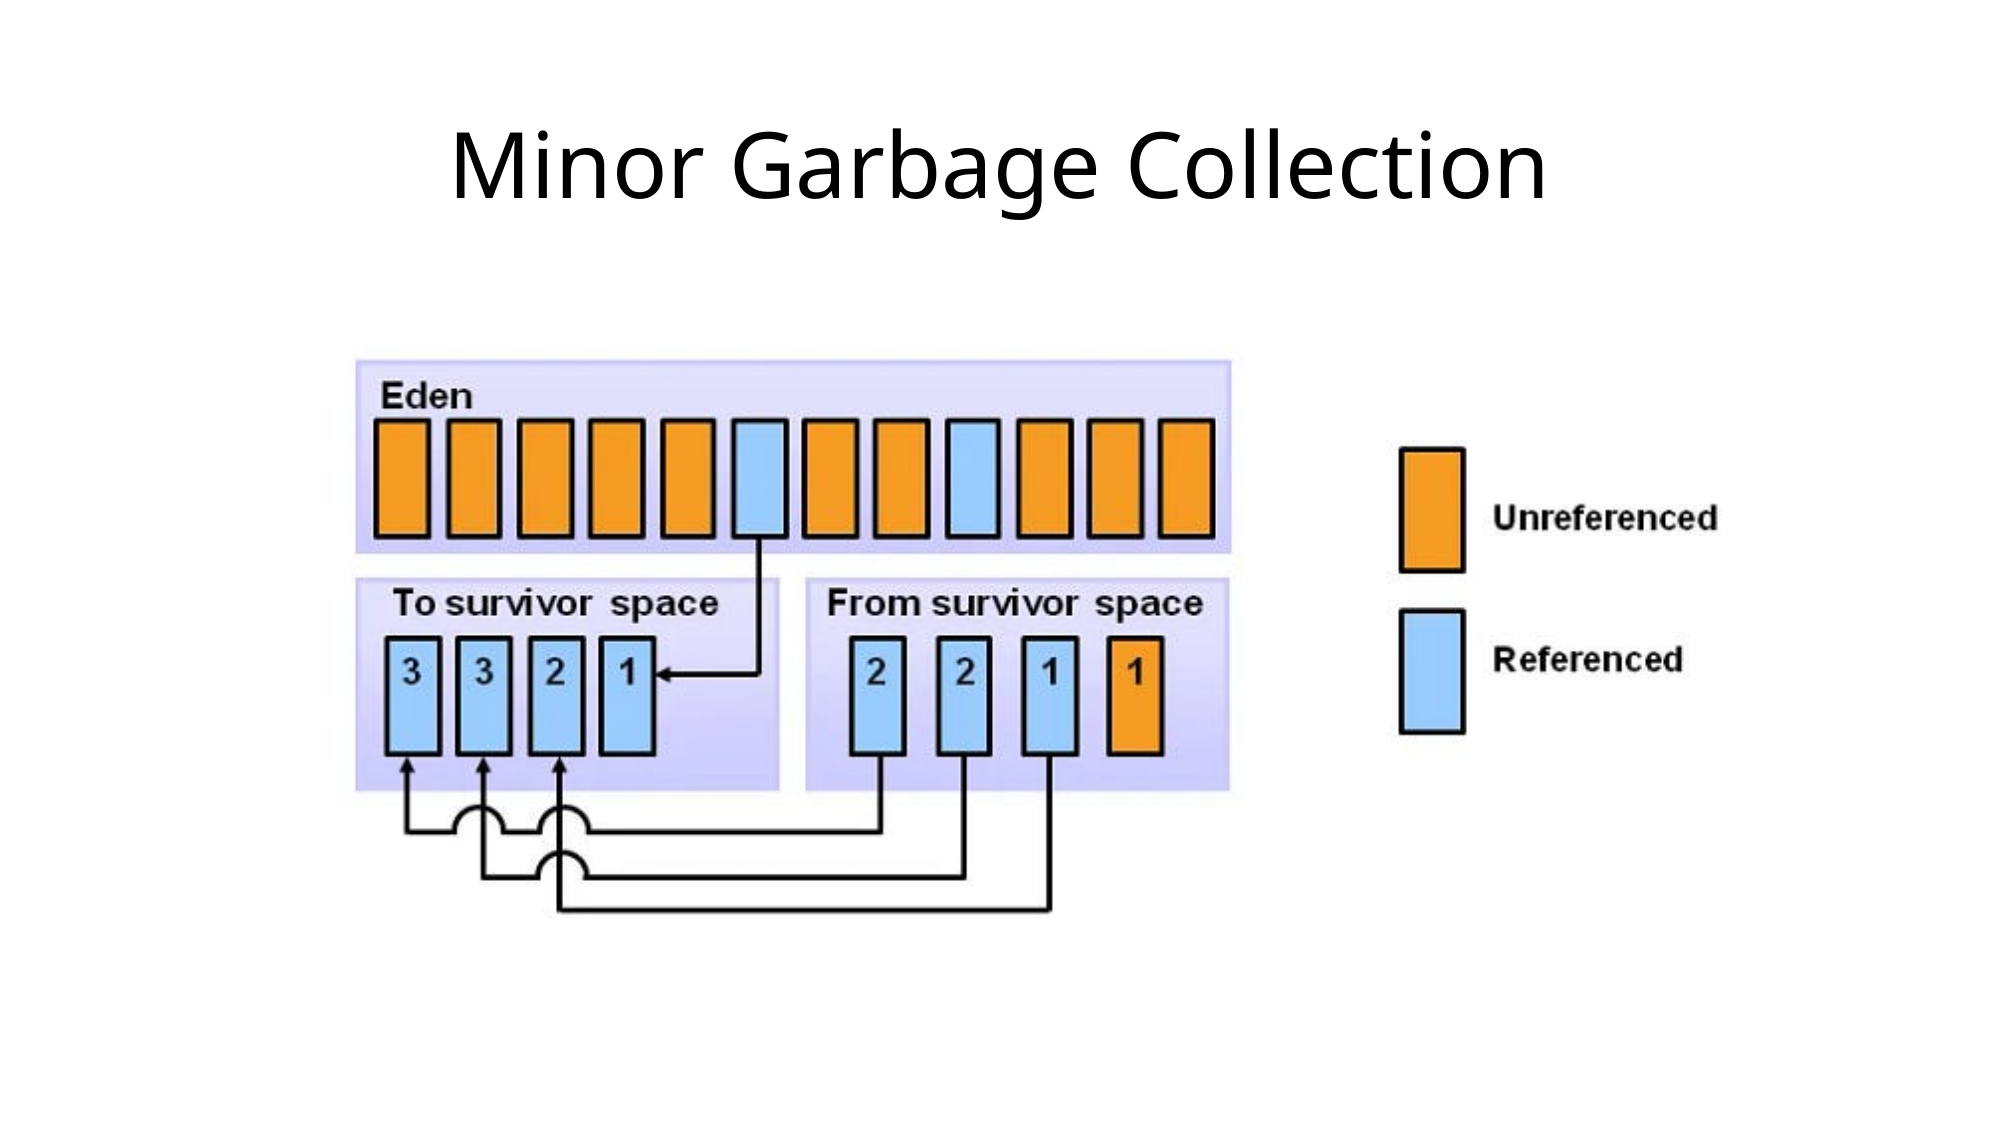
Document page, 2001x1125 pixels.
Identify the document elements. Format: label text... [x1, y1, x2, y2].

title Minor Garbage Collection [137, 59, 1863, 252]
picture [129, 252, 1871, 1006]
